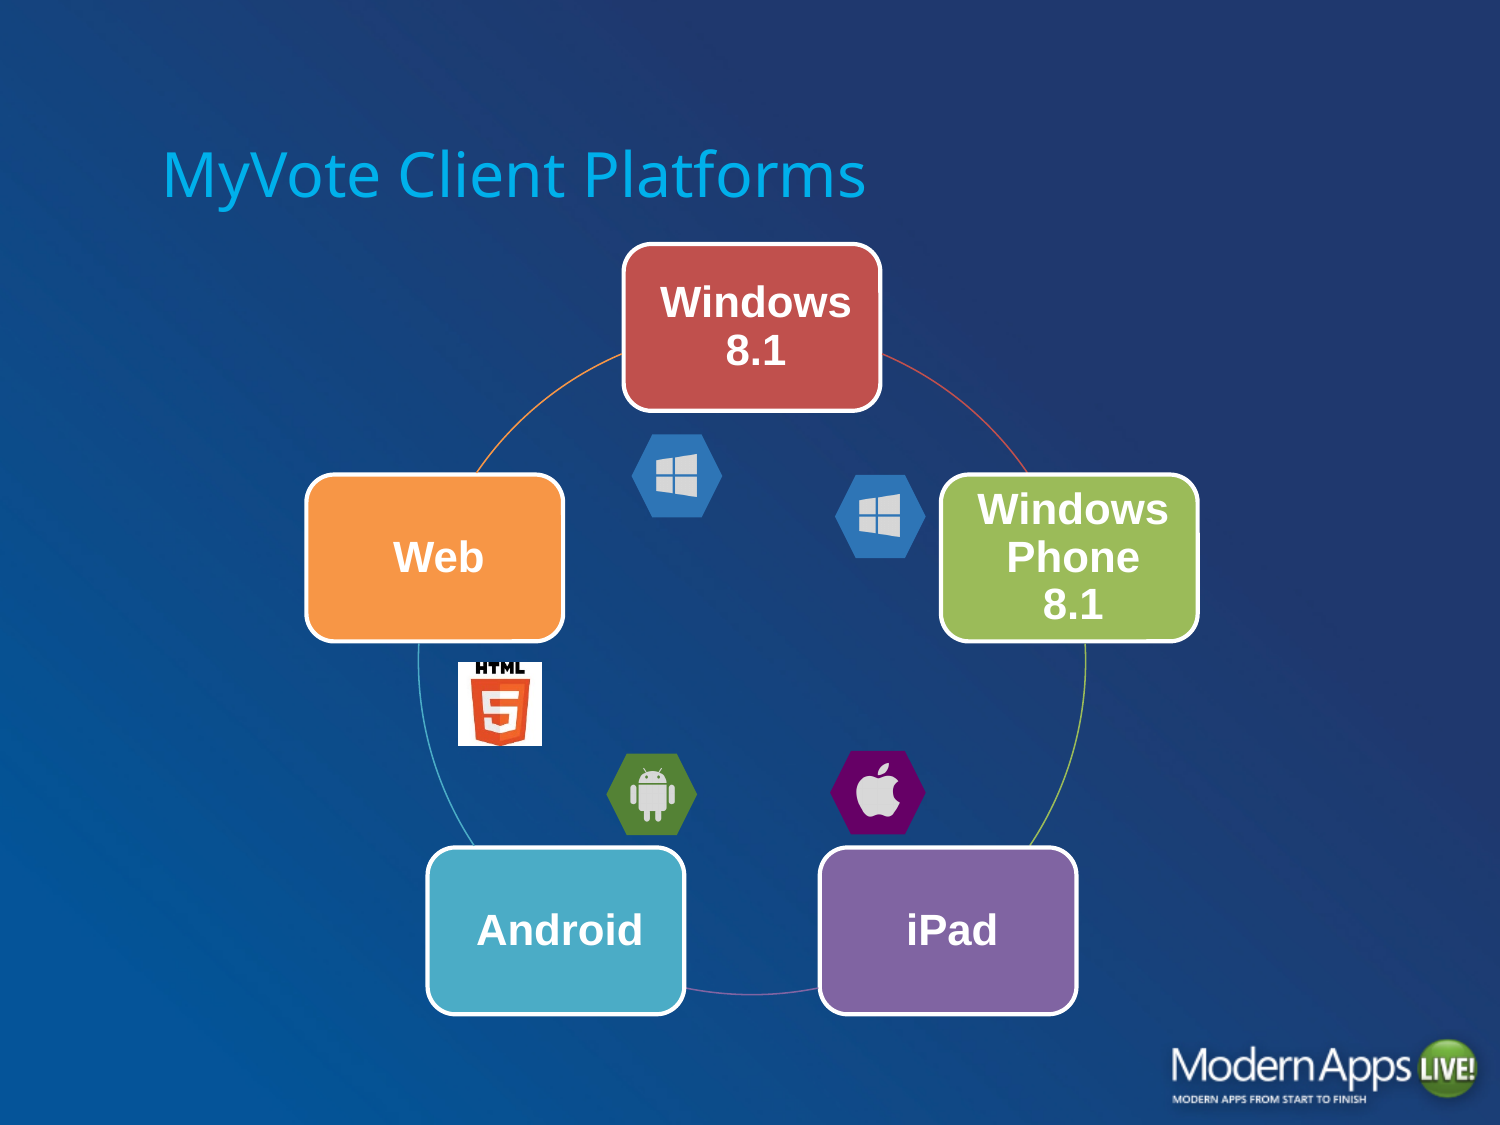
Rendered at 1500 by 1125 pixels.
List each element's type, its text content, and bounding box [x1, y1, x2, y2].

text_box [834, 474, 926, 559]
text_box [606, 753, 698, 836]
picture [0, 0, 1500, 1125]
title MyVote Client Platforms [146, 21, 1356, 217]
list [147, 243, 1357, 1027]
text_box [631, 434, 723, 518]
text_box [829, 750, 926, 835]
